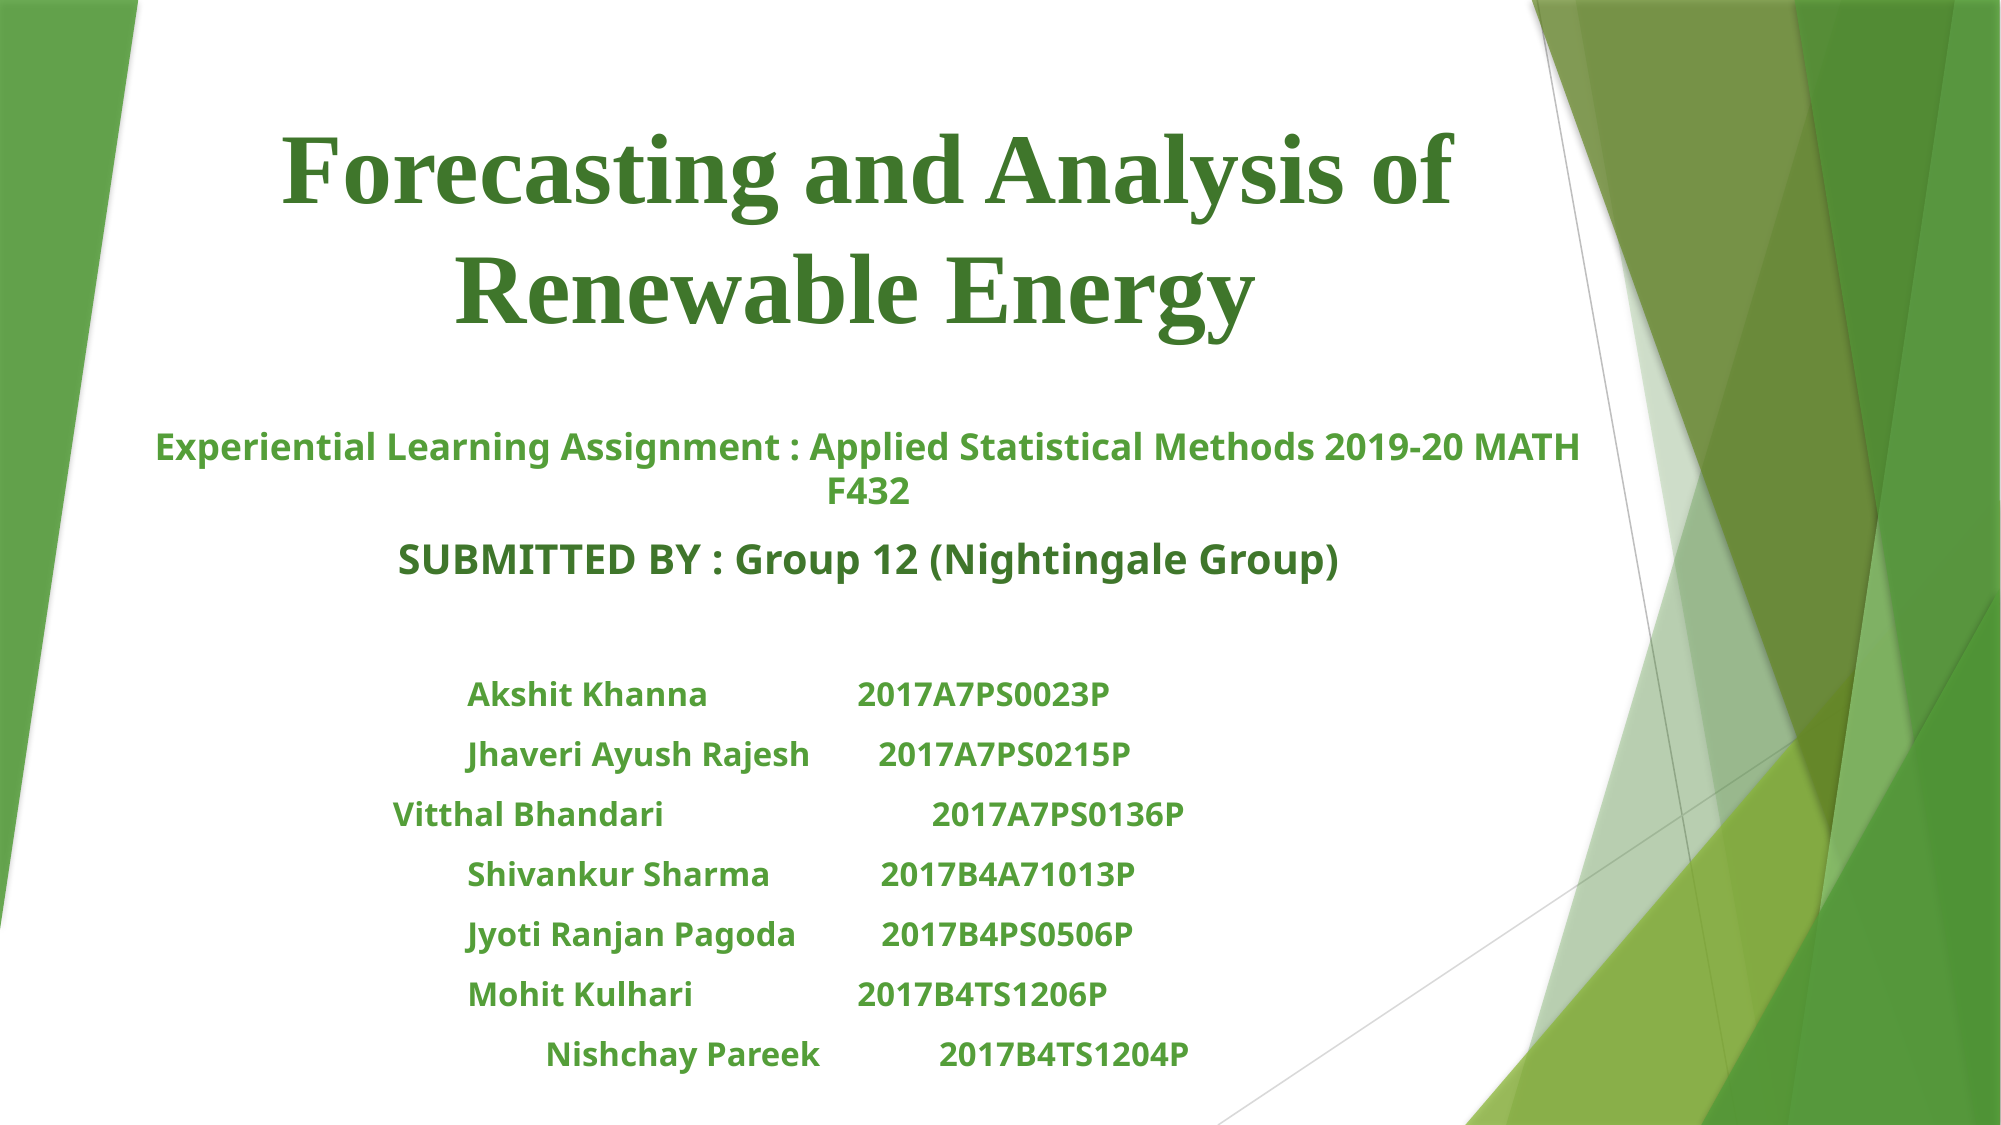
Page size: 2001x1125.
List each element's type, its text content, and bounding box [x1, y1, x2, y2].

subtitle Experiential Learning Assignment : Applied Statistical Methods 2019-20 MATH F432 SUBMITTED BY : Group 12 (Nightingale Group) Akshit Khanna 2017A7PS0023P Jhaveri Ayush Rajesh 2017A7PS0215P Vitthal Bhandari 2017A7PS0136P Shivankur Sharma 2017B4A71013P Jyoti Ranjan Pagoda 2017B4PS0506P Mohit Kulhari 2017B4TS1206P Nishchay Pareek 2017B4TS1204P [98, 415, 1638, 1081]
title Forecasting and Analysis of Renewable Energy [231, 81, 1506, 352]
